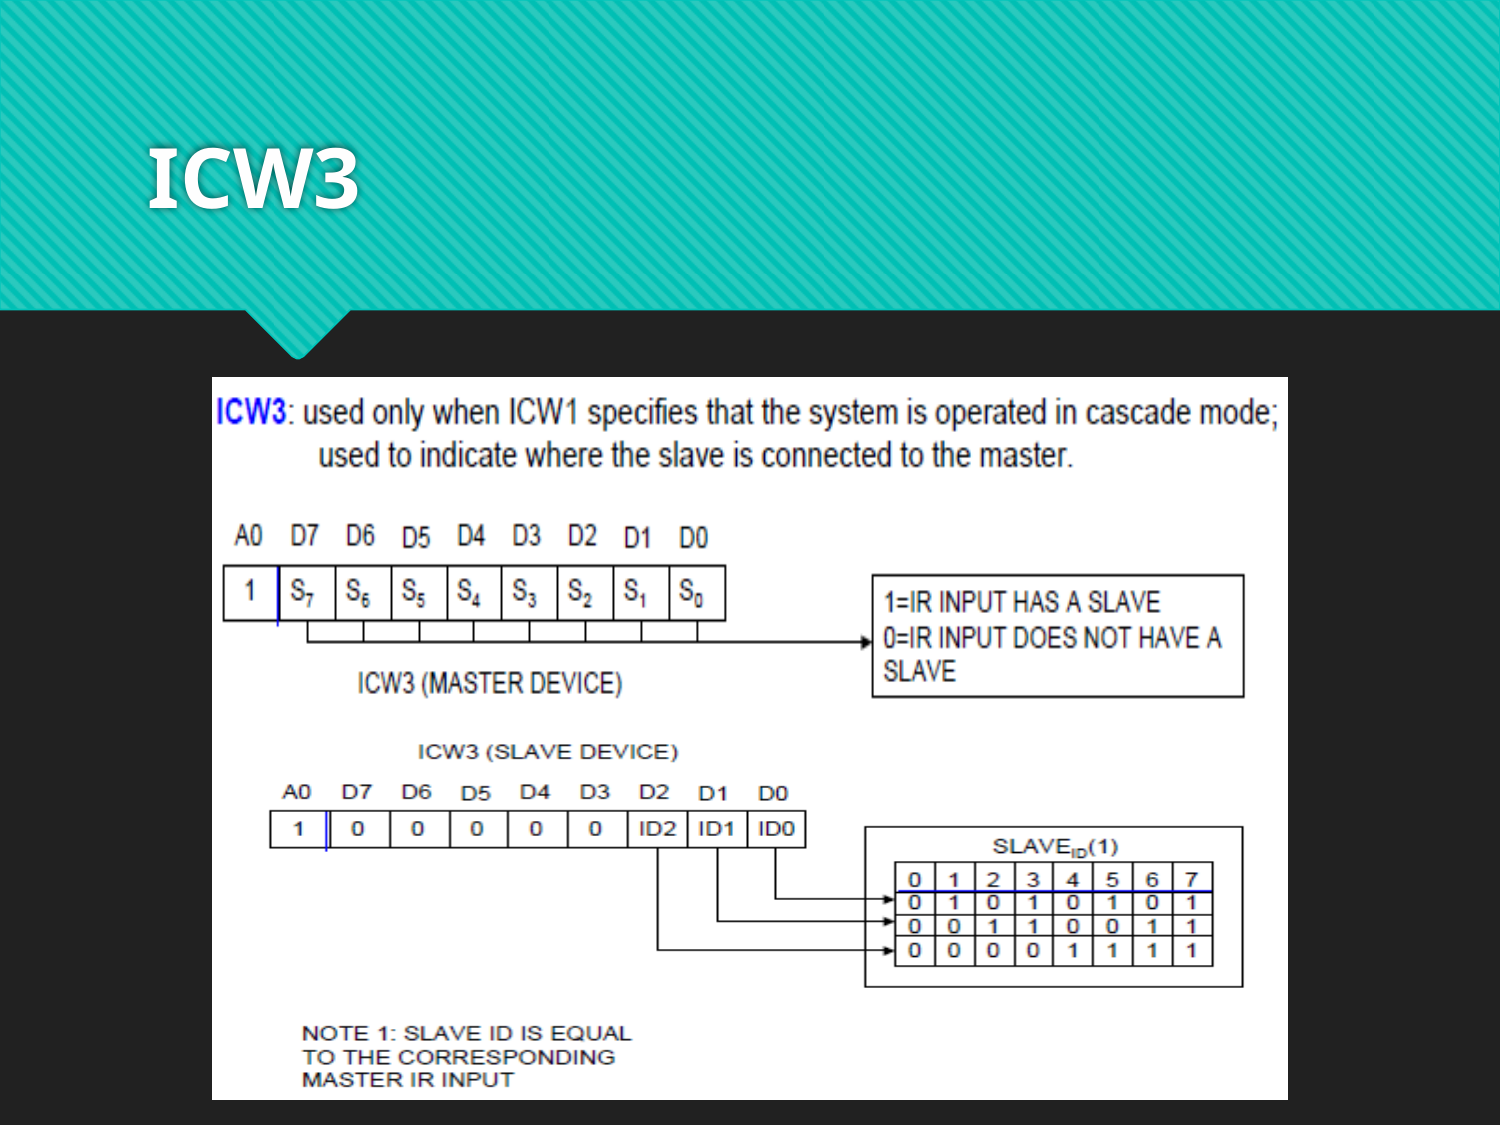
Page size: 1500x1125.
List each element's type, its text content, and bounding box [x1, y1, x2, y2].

picture [212, 377, 1289, 1101]
title ICW3 [132, 73, 1368, 233]
